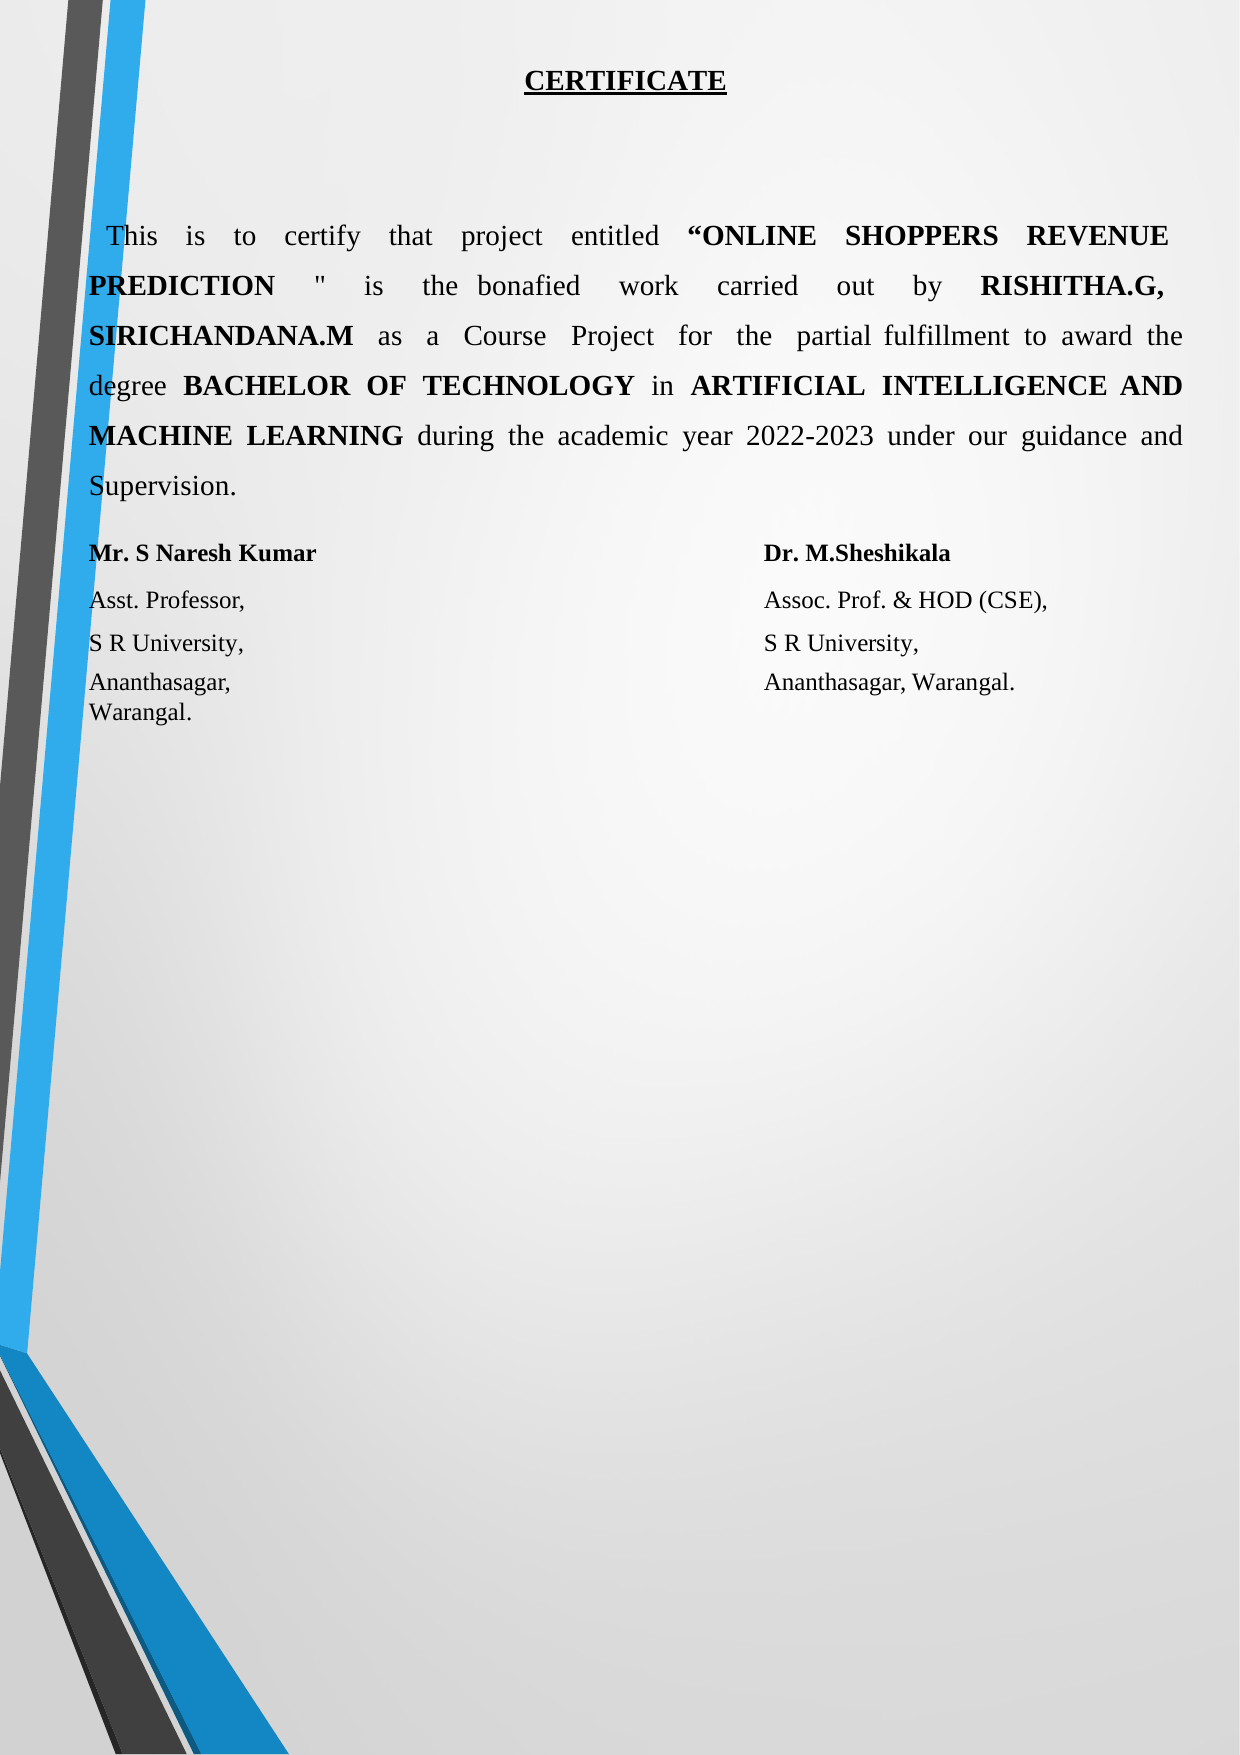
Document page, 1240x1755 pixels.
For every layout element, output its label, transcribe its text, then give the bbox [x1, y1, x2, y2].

text_box Dr. M.Sheshikala Assoc. Prof. & HOD (CSE), S R University, Ananthasagar, Warangal. [761, 536, 1051, 696]
text_box This is to certify that project entitled “ONLINE SHOPPERS REVENUE PREDICTION " is the bonafied work carried out by RISHITHA.G, SIRICHANDANA.M as a Course Project for the partial fulfillment to award the degree BACHELOR OF TECHNOLOGY in ARTIFICIAL INTELLIGENCE AND MACHINE LEARNING during the academic year 2022-2023 under our guidance and Supervision. [86, 201, 1184, 502]
text_box Mr. S Naresh Kumar Asst. Professor, S R University, Ananthasagar, Warangal. [86, 536, 345, 726]
text_box CERTIFICATE [522, 61, 730, 97]
